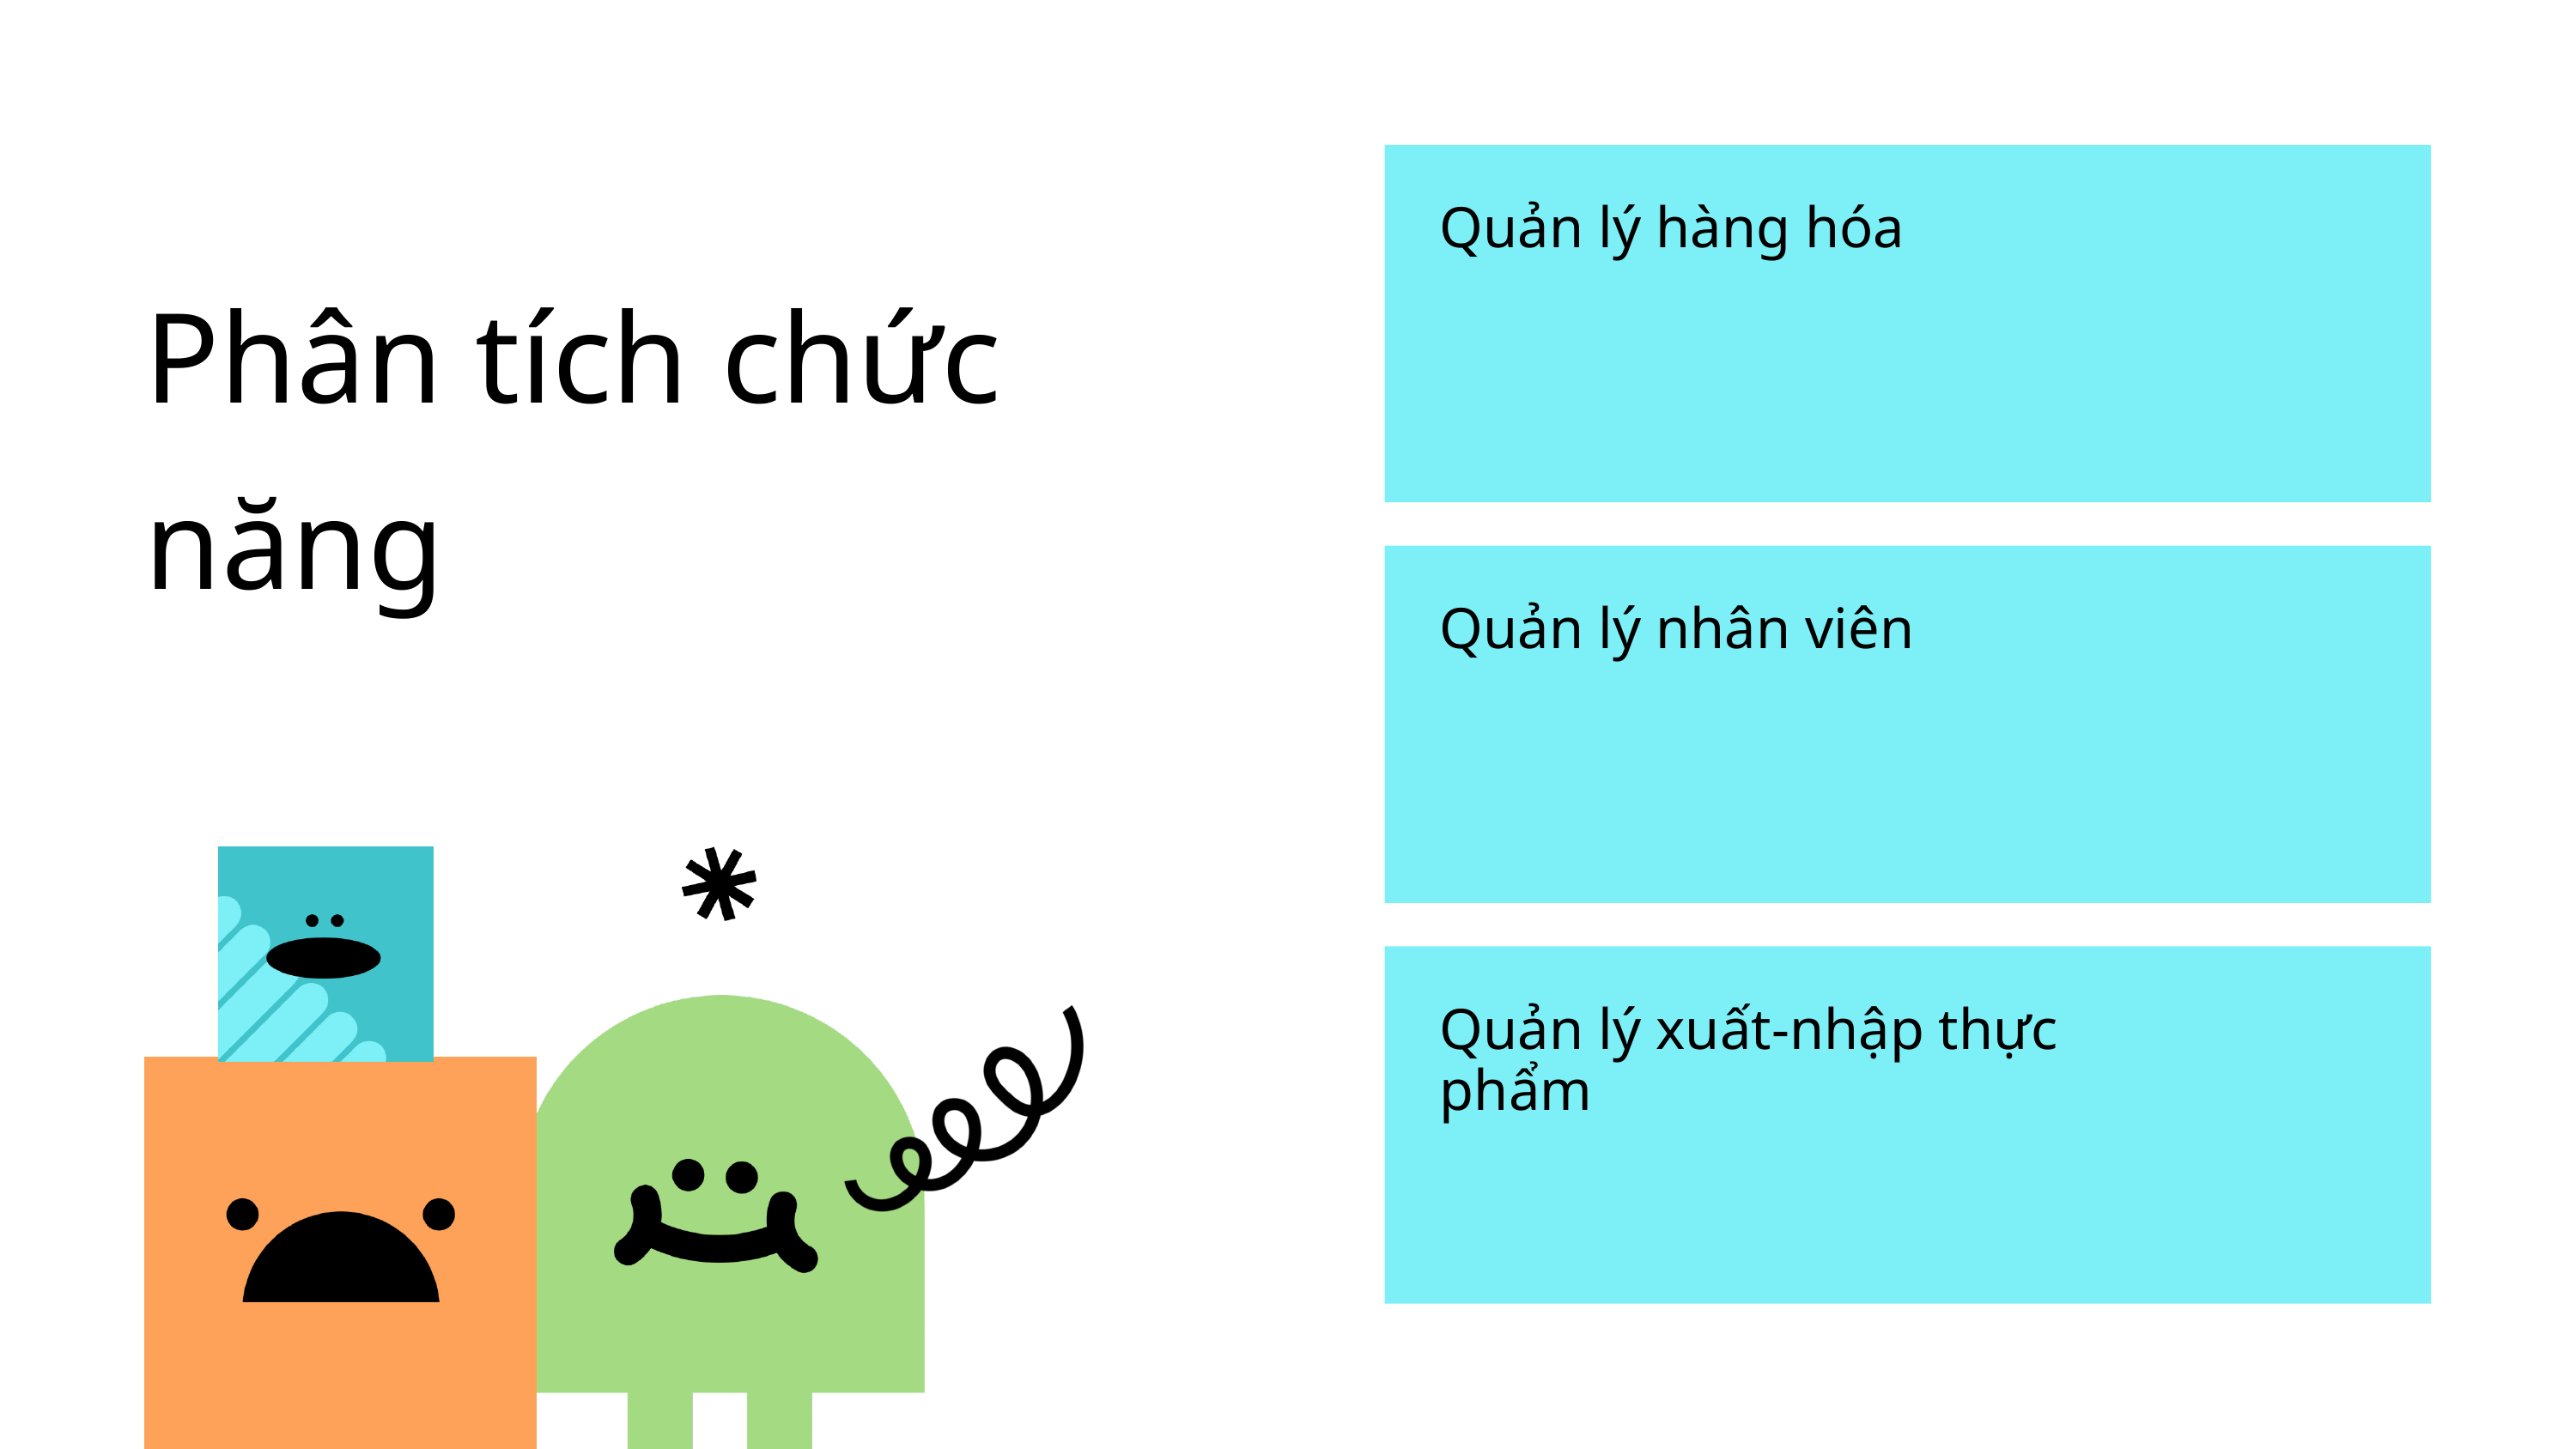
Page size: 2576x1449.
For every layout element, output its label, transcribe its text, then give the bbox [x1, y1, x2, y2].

text_box Phân tích chức năng [144, 241, 1254, 615]
text_box Quản lý xuất-nhập thực phẩm [1439, 998, 2177, 1122]
text_box Quản lý nhân viên [1439, 597, 2177, 660]
text_box Quản lý hàng hóa [1439, 197, 2177, 259]
picture [144, 846, 1125, 1449]
picture [682, 846, 756, 921]
text_box [1384, 545, 2432, 903]
text_box [1384, 946, 2432, 1304]
text_box [1384, 144, 2432, 503]
